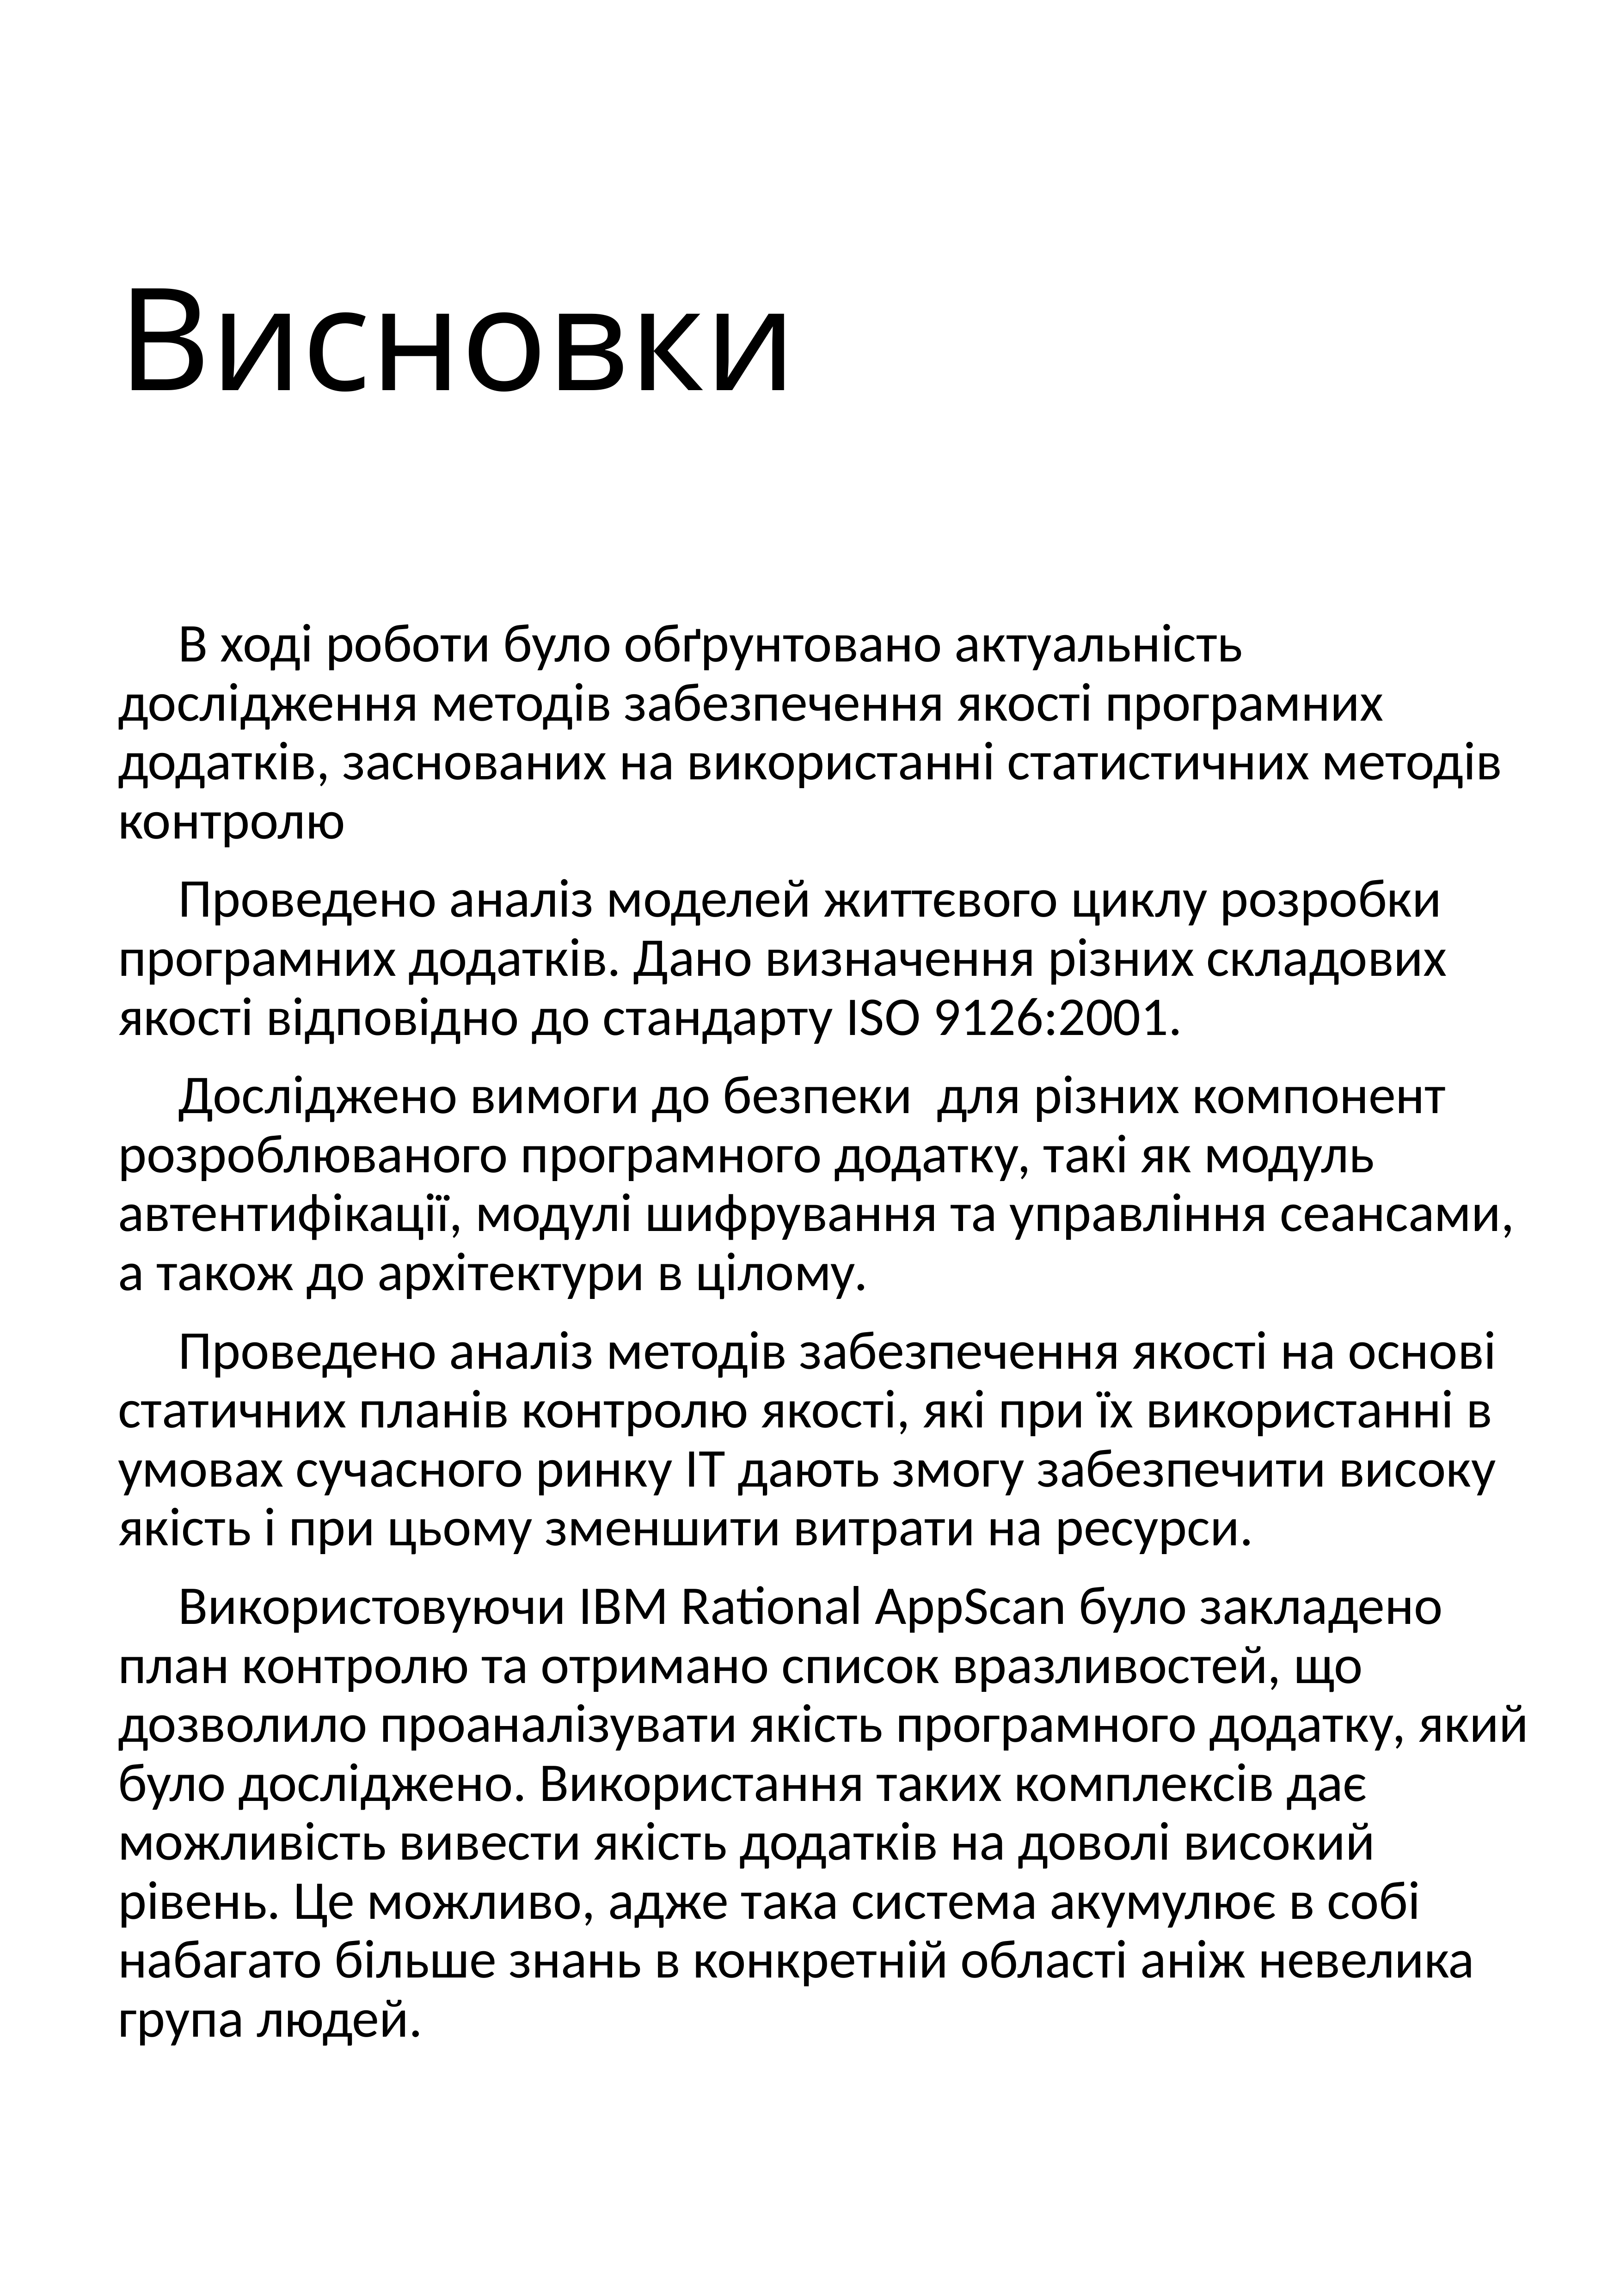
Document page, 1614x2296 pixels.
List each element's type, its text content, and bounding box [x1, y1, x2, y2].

title Висновки [110, 122, 1503, 566]
list В ході роботи було обґрунтовано актуальність дослідження методів забезпечення якості програмних додатків, заснованих на використанні статистичних методів контролю Проведено аналіз моделей життєвого циклу розробки програмних додатків. Дано визначення різних складових якості відповідно до стандарту ISO 9126:2001. Досліджено вимоги до безпеки для різних компонент розроблюваного програмного додатку, такі як модуль автентифікації, модулі шифрування та управління сеансами, а також до архітектури в цілому. Проведено аналіз методів забезпечення якості на основі статичних планів контролю якості, які при їх використанні в умовах сучасного ринку ІТ дають змогу забезпечити високу якість і при цьому зменшити витрати на ресурси. Використовуючи IBM Rational AppScan було закладено план контролю та отримано список вразливостей, що дозволило проаналізувати якість програмного додатку, який було досліджено. Використання таких комплексів дає можливість вивести якість додатків на доволі високий рівень. Це можливо, адже така система акумулює в собі набагато більше знань в конкретній області аніж невелика група людей. [110, 611, 1555, 2068]
